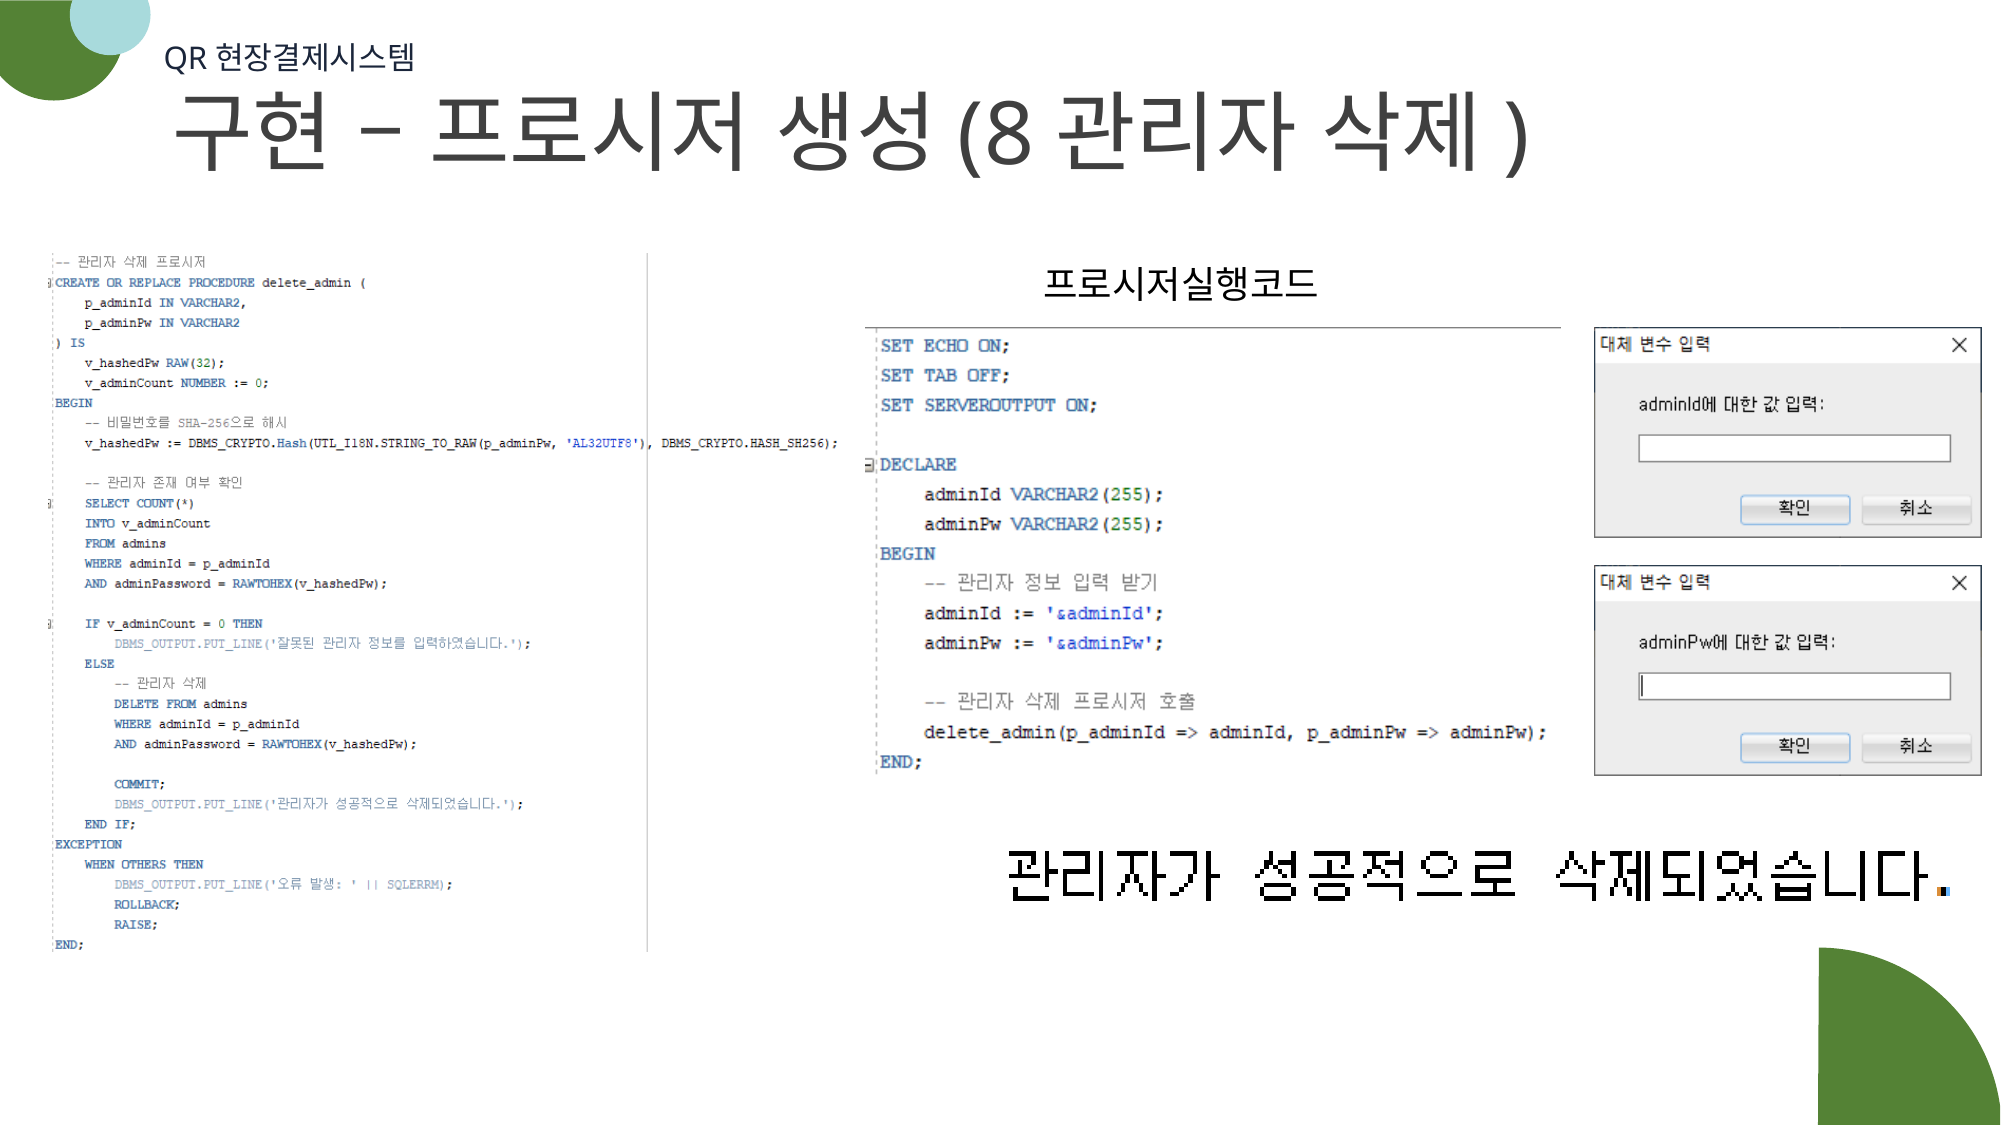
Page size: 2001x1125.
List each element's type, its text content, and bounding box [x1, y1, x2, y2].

text_box 프로시저실행코드 [1028, 253, 1335, 314]
picture [1593, 327, 1982, 538]
picture [1593, 565, 1982, 776]
picture [48, 253, 841, 952]
picture [864, 327, 1561, 776]
picture [996, 829, 1982, 924]
text_box 구현 – 프로시저 생성(8관리자 삭제) [157, 69, 1805, 190]
